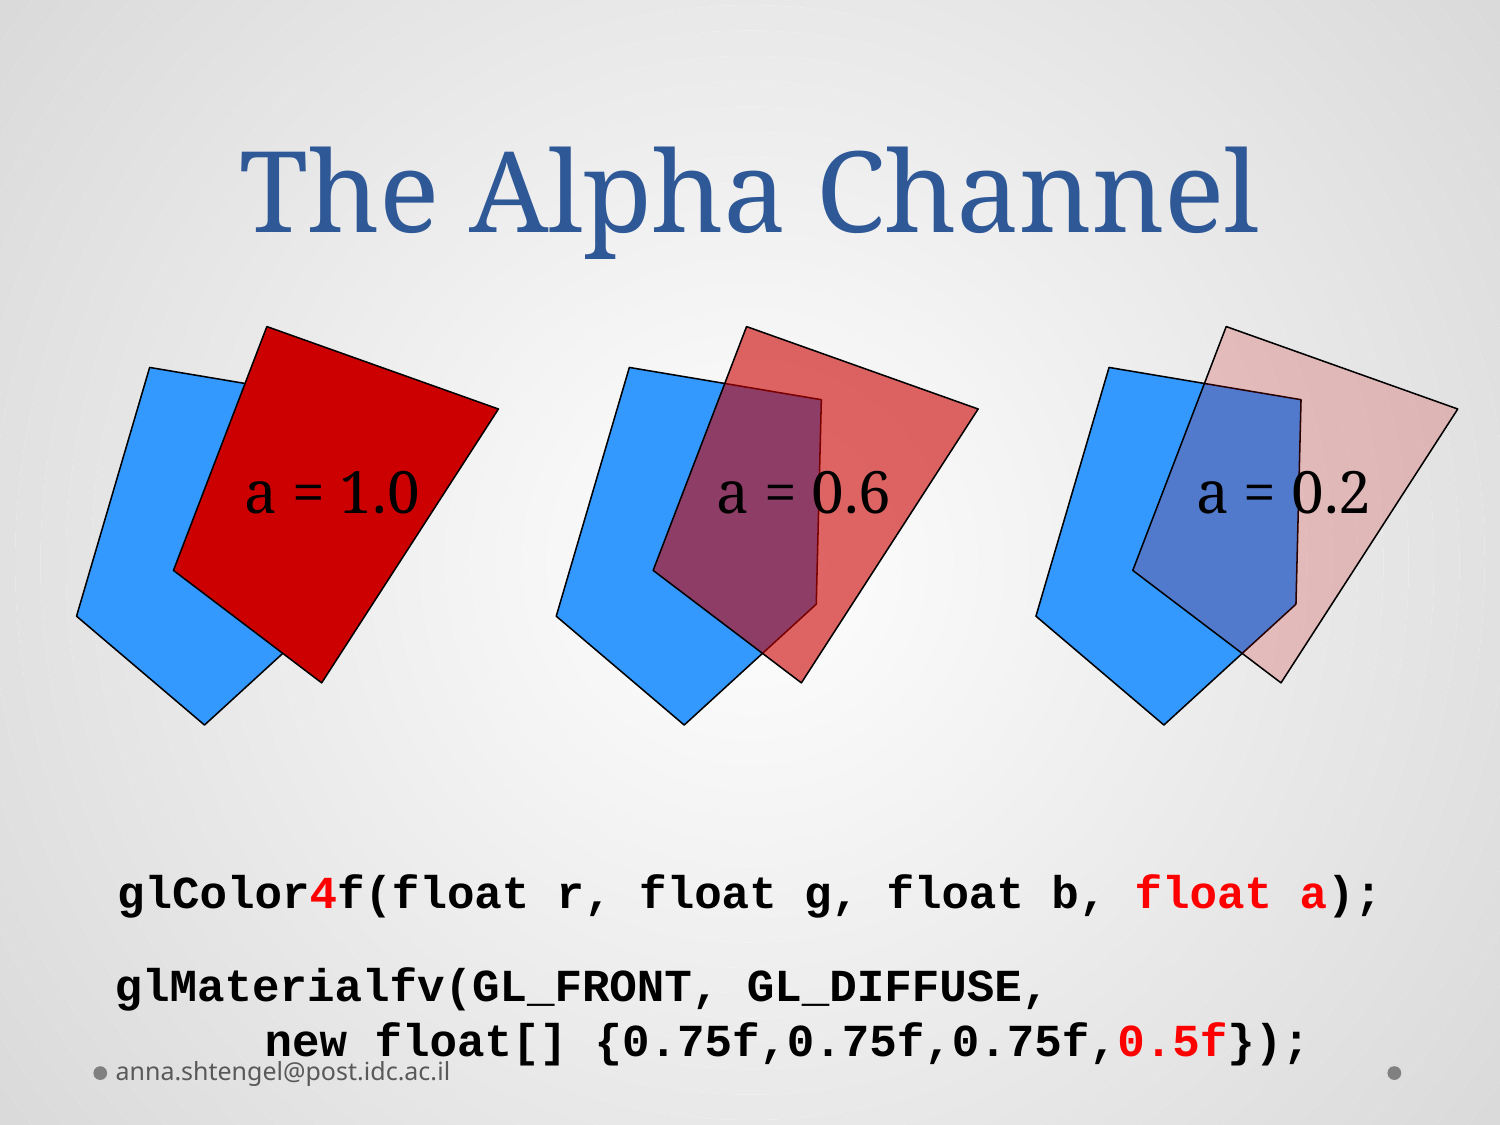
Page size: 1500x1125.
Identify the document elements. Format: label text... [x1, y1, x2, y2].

text_box glMaterialfv(GL_FRONT, GL_DIFFUSE, new float[] {0.75f,0.75f,0.75f,0.5f}); [99, 948, 1500, 1074]
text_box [555, 326, 979, 726]
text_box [1035, 326, 1458, 726]
text_box glColor4f(float r, float g, float b, float a); [102, 854, 1398, 925]
footer anna.shtengel@post.idc.ac.il [108, 1042, 576, 1103]
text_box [76, 326, 499, 726]
title The Alpha Channel [75, 0, 1425, 263]
